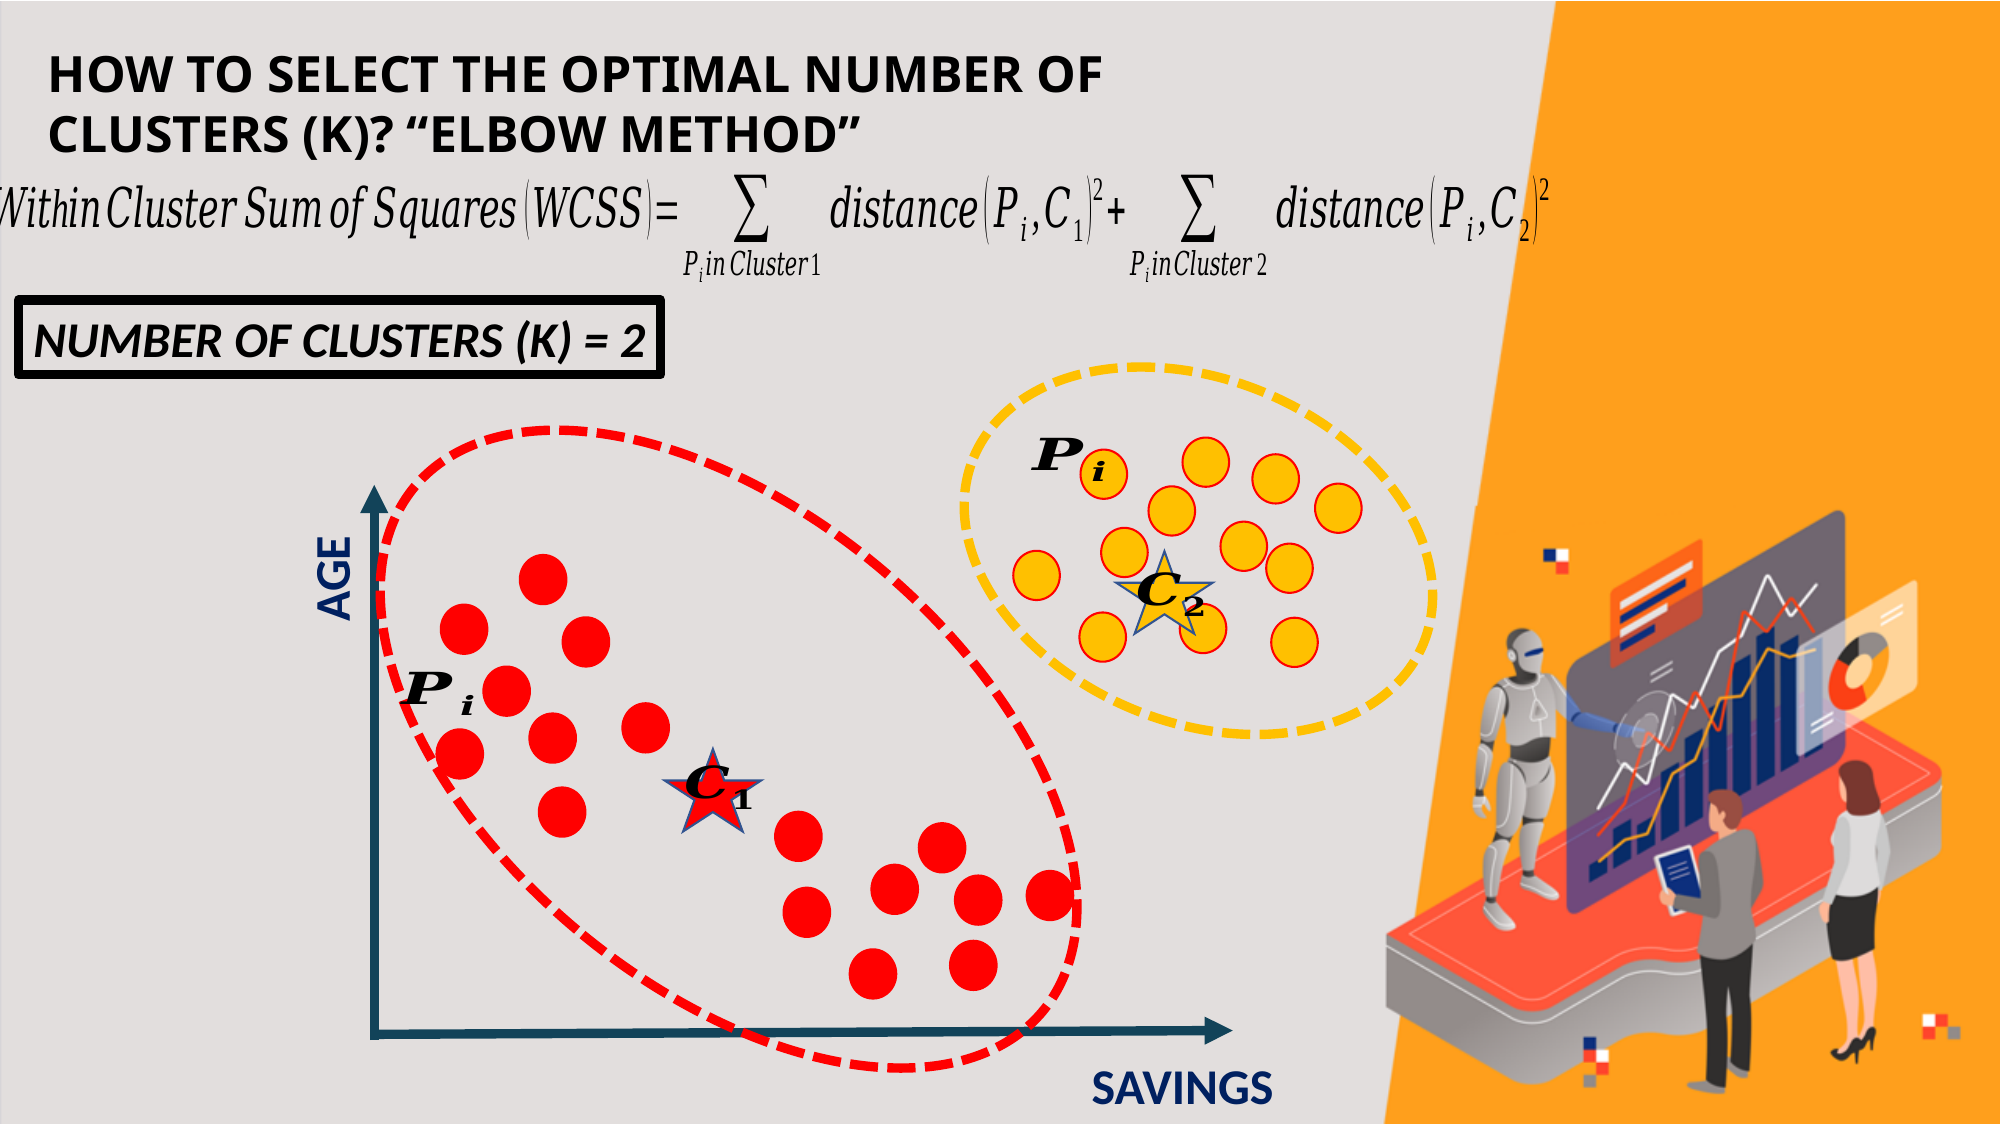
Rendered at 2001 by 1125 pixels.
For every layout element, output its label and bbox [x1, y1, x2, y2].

picture [0, 1, 2000, 1124]
text_box [375, 1030, 1233, 1035]
